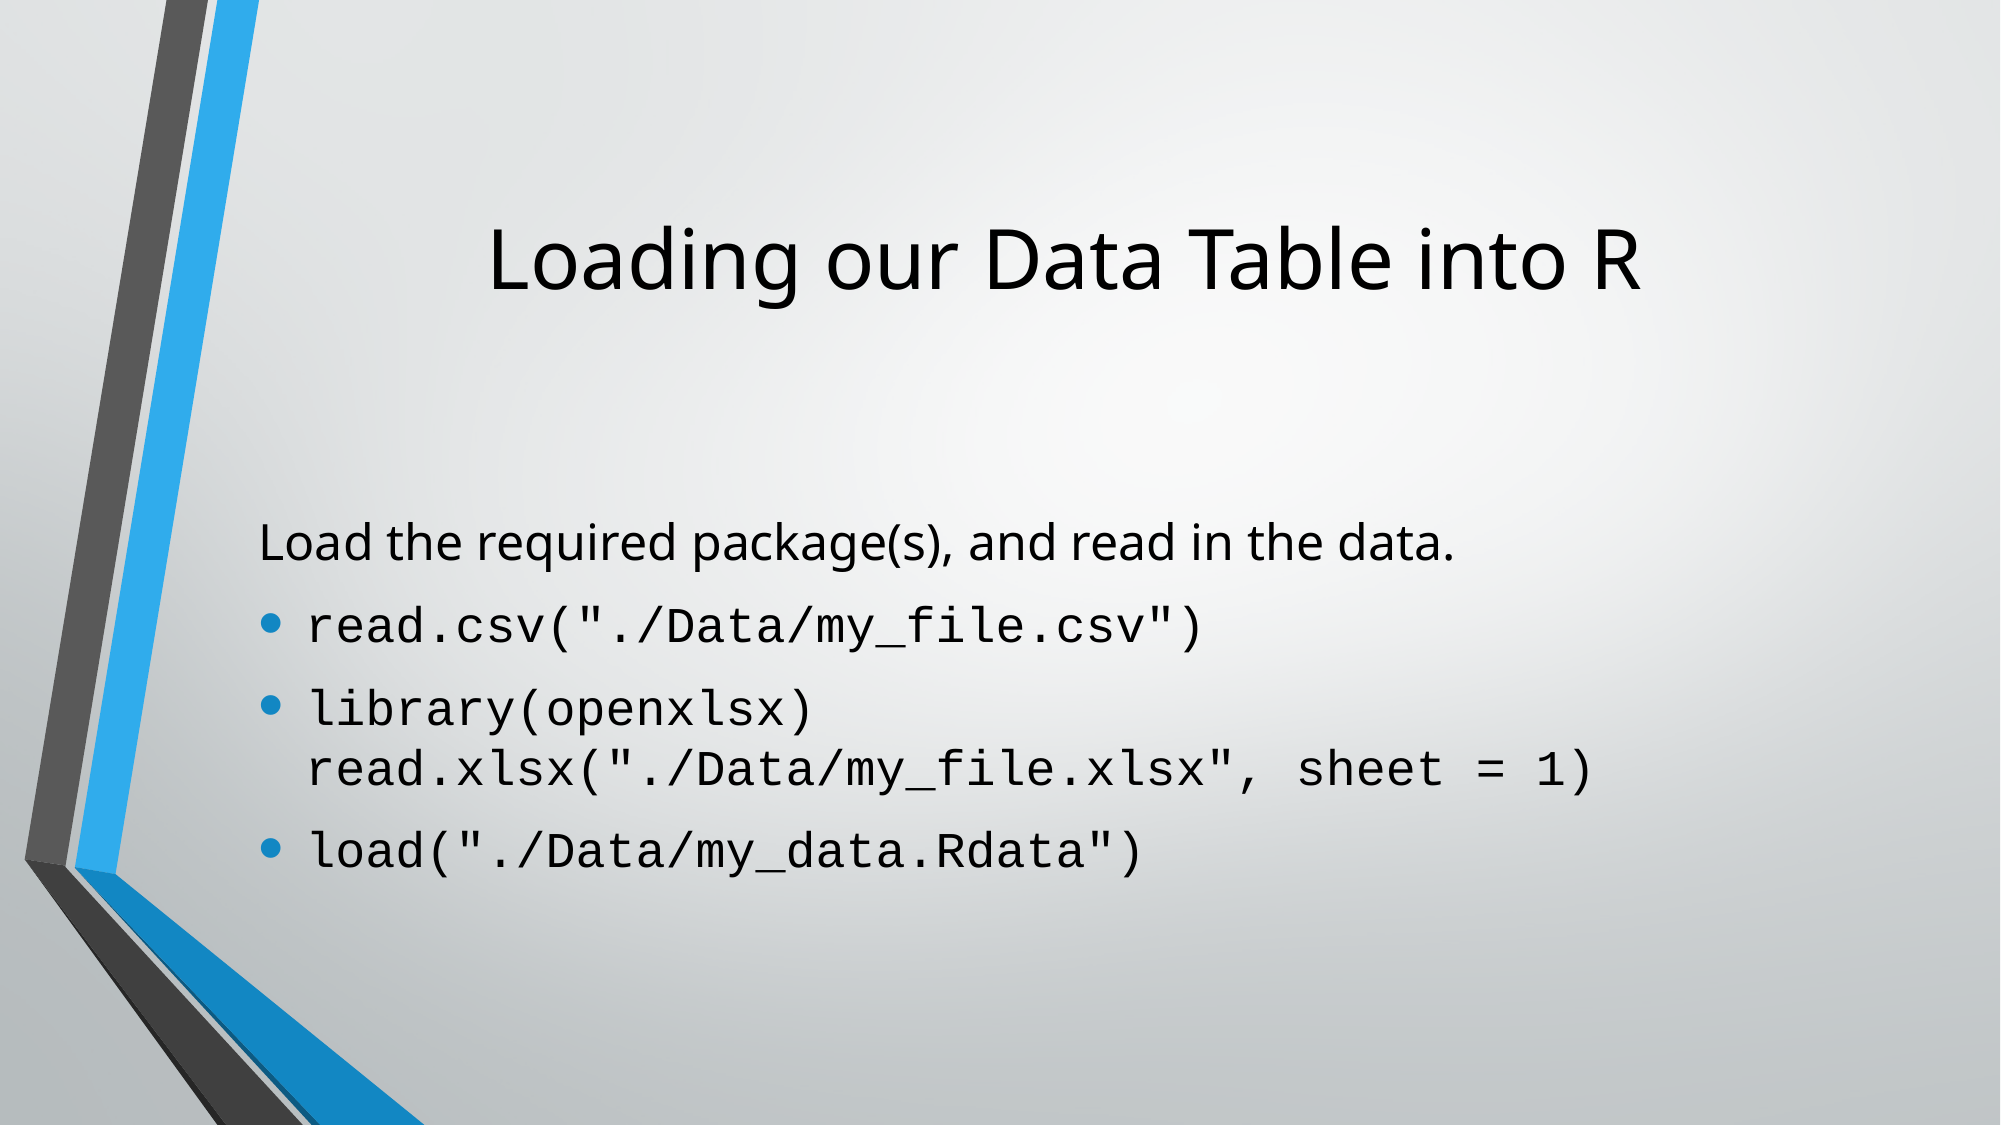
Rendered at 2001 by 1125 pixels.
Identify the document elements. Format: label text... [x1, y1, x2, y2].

title Loading our Data Table into R [243, 112, 1887, 400]
list Load the required package(s), and read in the data. read.csv("./Data/my_file.csv") library(openxlsx) read.xlsx("./Data/my_file.xlsx", sheet = 1) load("./Data/my_data.Rdata") [243, 437, 1887, 950]
